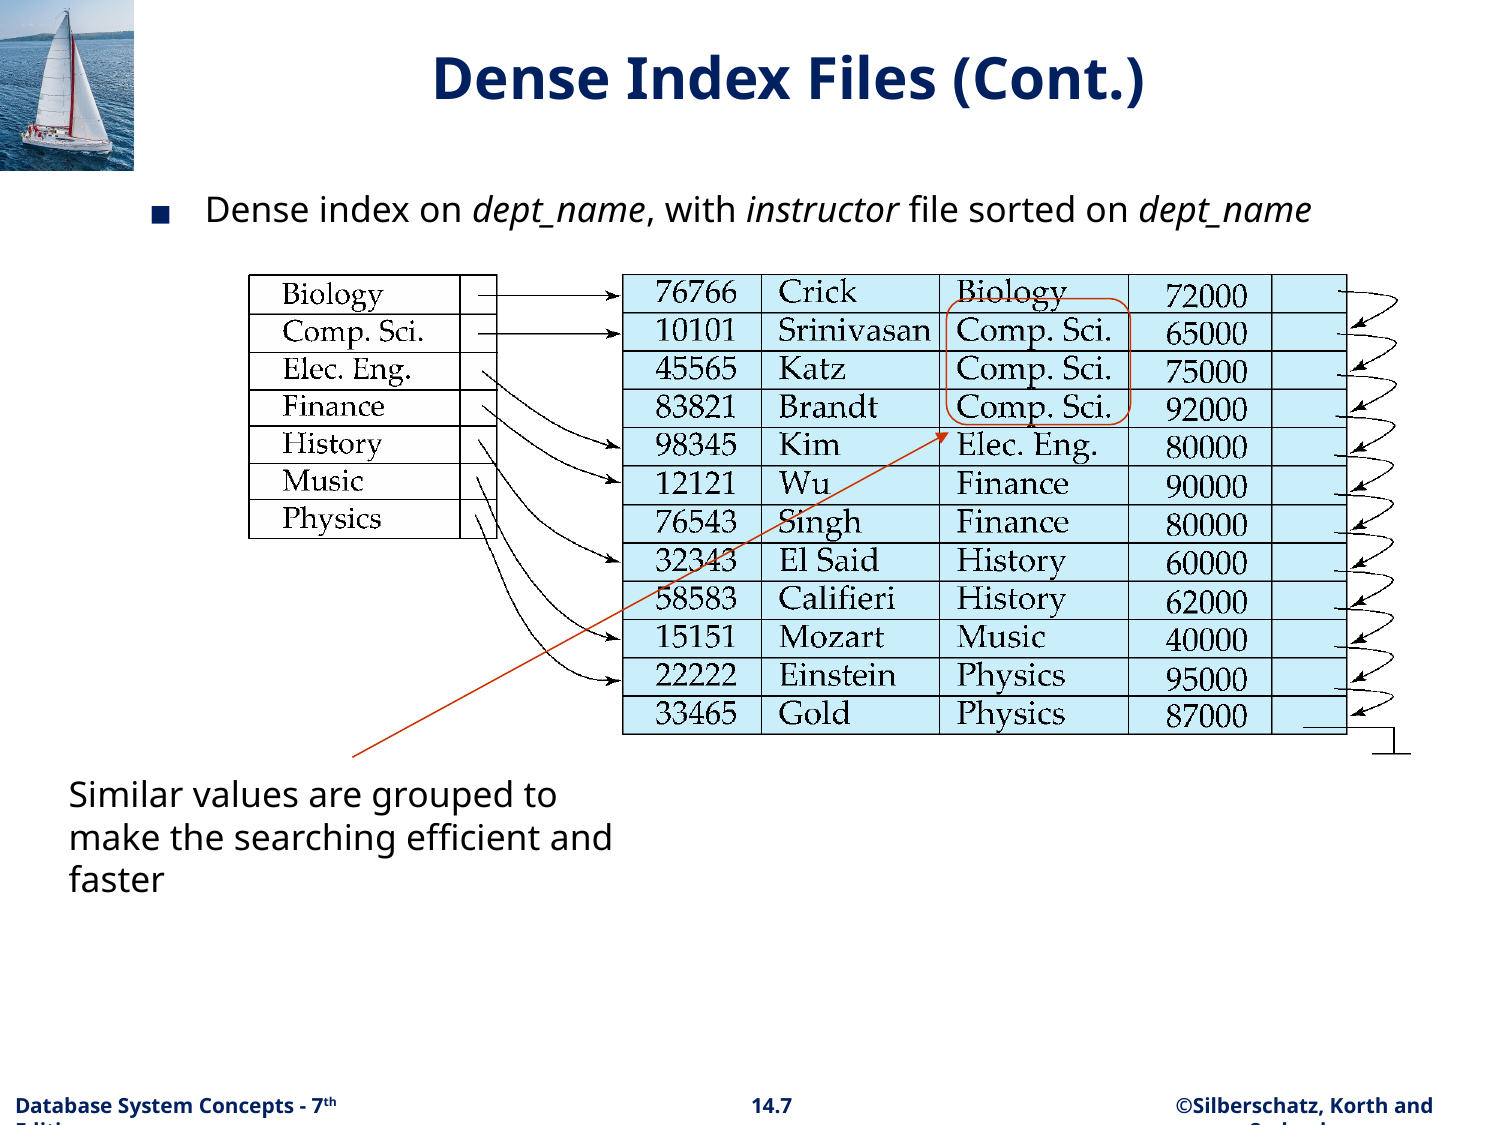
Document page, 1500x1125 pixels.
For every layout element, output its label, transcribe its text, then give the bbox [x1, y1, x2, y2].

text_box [352, 432, 950, 758]
title Dense Index Files (Cont.) [126, 19, 1451, 120]
list Dense index on dept_name, with instructor file sorted on dept_name [133, 179, 1391, 338]
picture [0, 0, 134, 171]
picture [248, 274, 1411, 758]
text_box Similar values are grouped to make the searching efficient and faster [53, 757, 652, 858]
